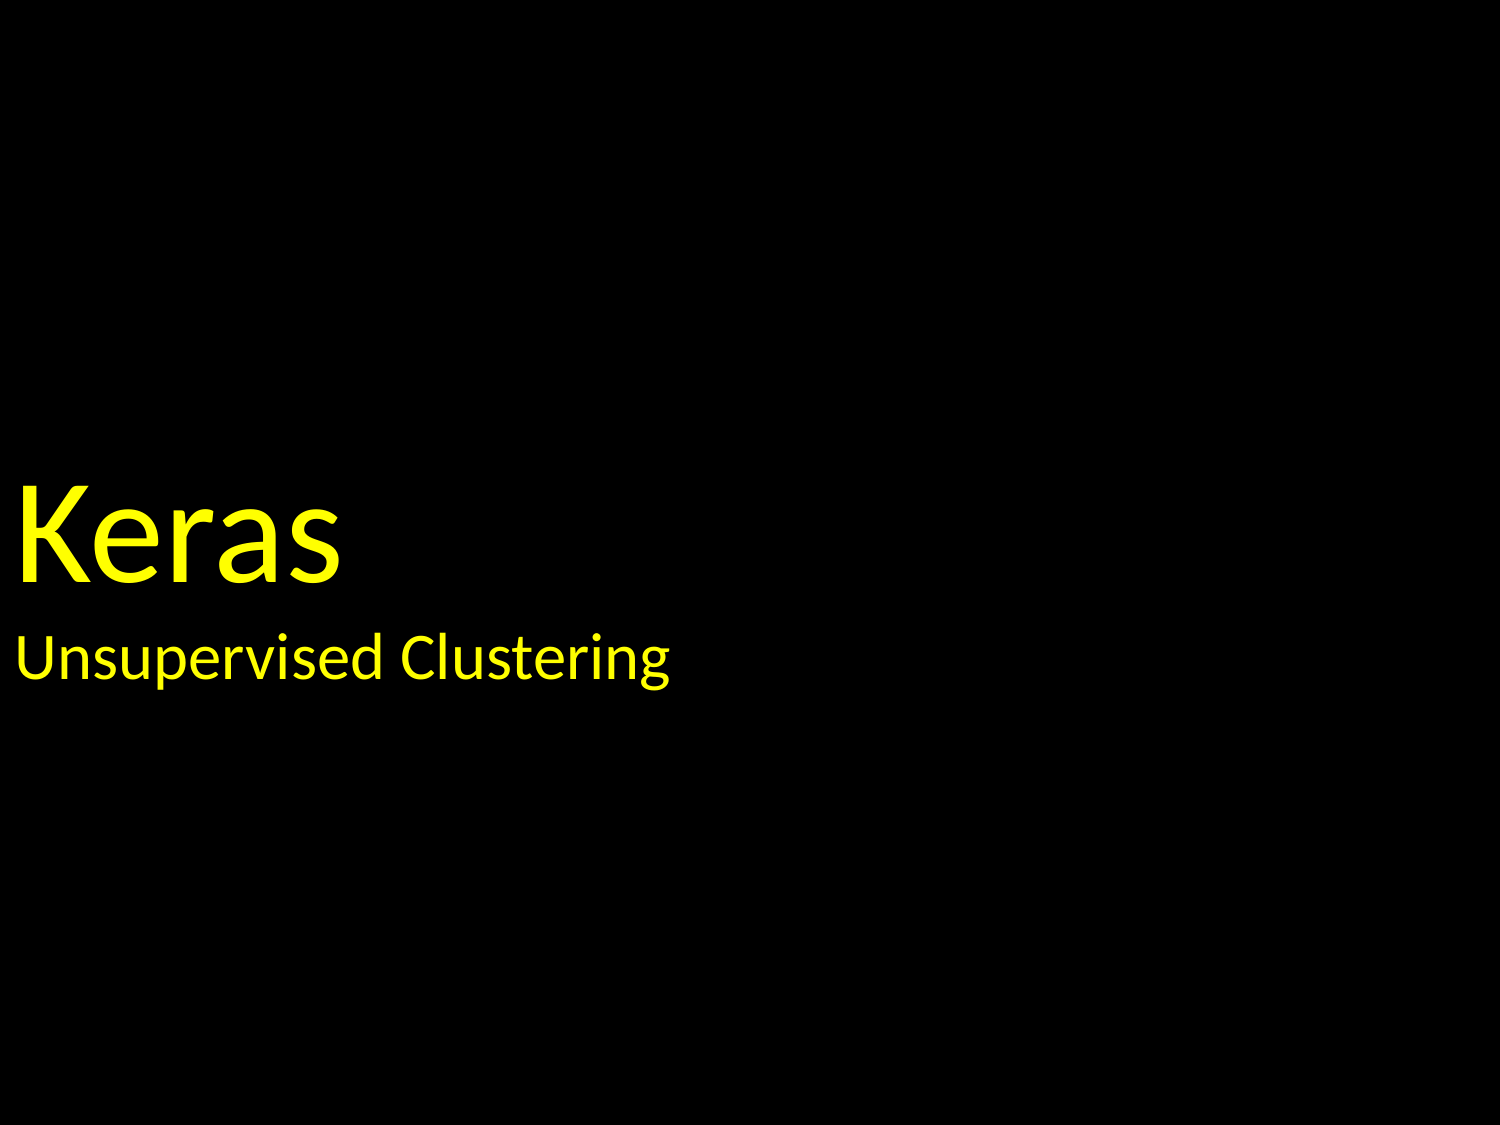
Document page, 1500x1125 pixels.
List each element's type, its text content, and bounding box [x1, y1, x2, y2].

text_box Keras Unsupervised Clustering [0, 0, 1500, 1125]
